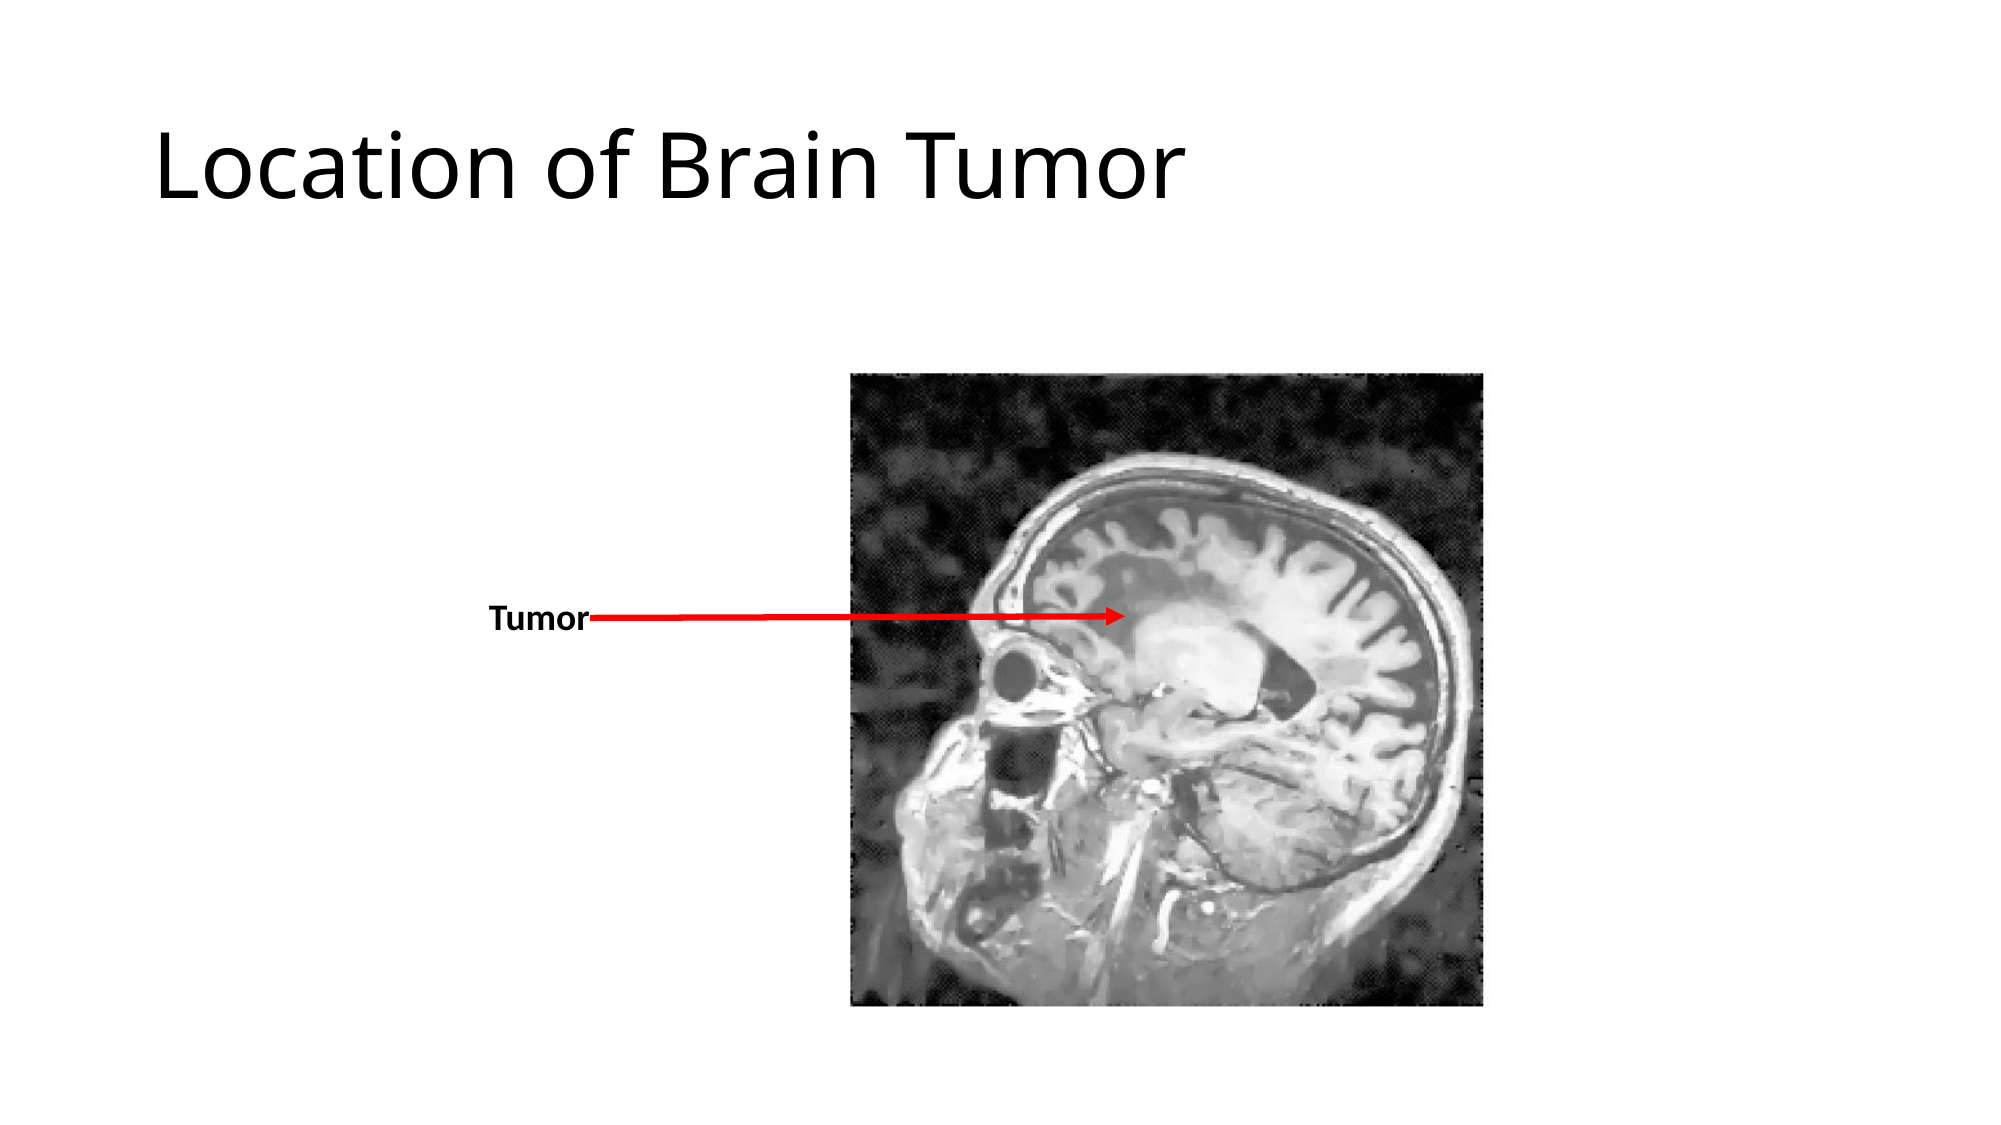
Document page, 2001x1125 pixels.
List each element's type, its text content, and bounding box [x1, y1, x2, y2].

title Location of Brain Tumor [137, 59, 1863, 278]
text_box Tumor [474, 585, 603, 646]
picture [603, 296, 1736, 1125]
